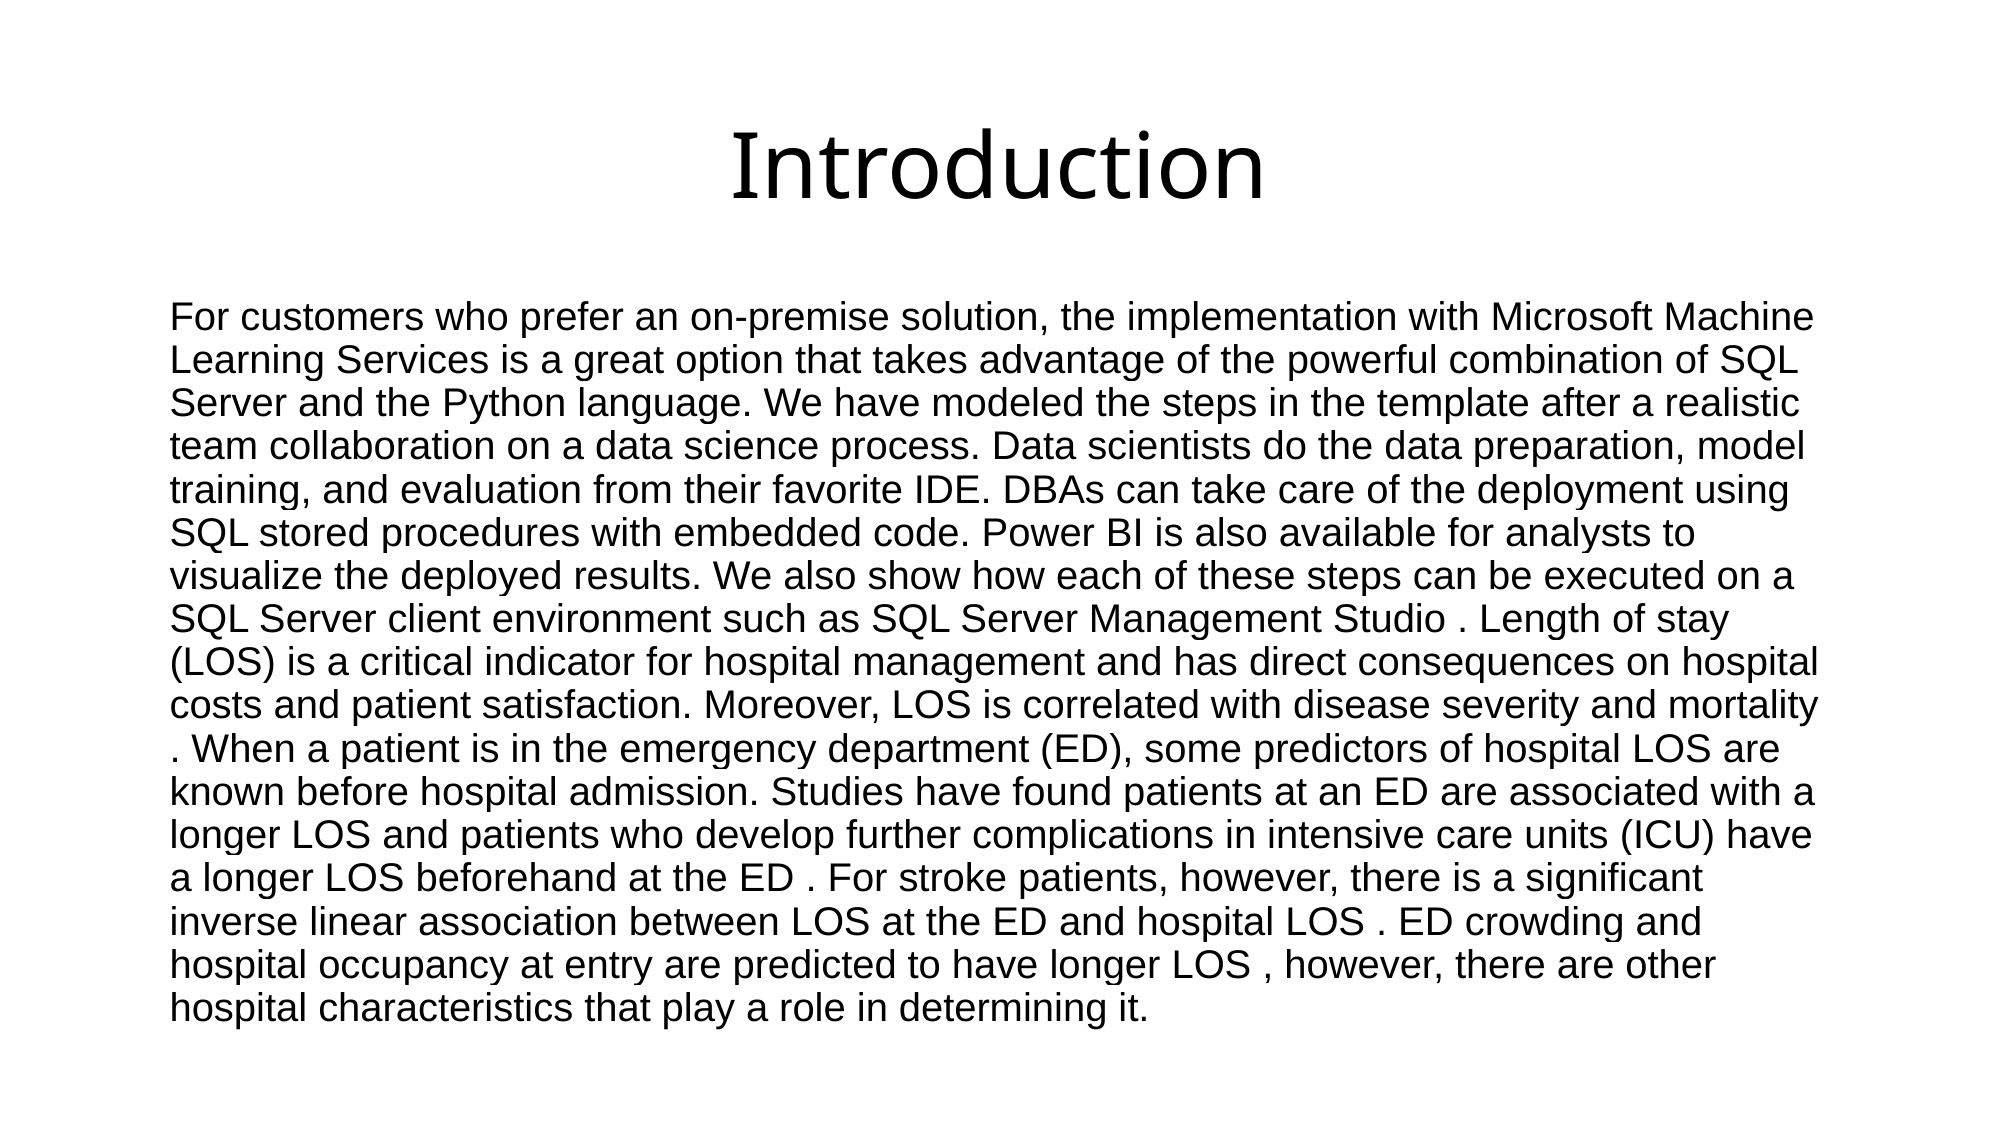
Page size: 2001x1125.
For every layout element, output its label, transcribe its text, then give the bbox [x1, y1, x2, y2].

list For customers who prefer an on-premise solution, the implementation with Microsoft Machine Learning Services is a great option that takes advantage of the powerful combination of SQL Server and the Python language. We have modeled the steps in the template after a realistic team collaboration on a data science process. Data scientists do the data preparation, model training, and evaluation from their favorite IDE. DBAs can take care of the deployment using SQL stored procedures with embedded code. Power BI is also available for analysts to visualize the deployed results. We also show how each of these steps can be executed on a SQL Server client environment such as SQL Server Management Studio . Length of stay (LOS) is a critical indicator for hospital management and has direct consequences on hospital costs and patient satisfaction. Moreover, LOS is correlated with disease severity and mortality . When a patient is in the emergency department (ED), some predictors of hospital LOS are known before hospital admission. Studies have found patients at an ED are associated with a longer LOS and patients who develop further complications in intensive care units (ICU) have a longer LOS beforehand at the ED . For stroke patients, however, there is a significant inverse linear association between LOS at the ED and hospital LOS . ED crowding and hospital occupancy at entry are predicted to have longer LOS , however, there are other hospital characteristics that play a role in determining it. [154, 288, 1847, 1066]
title Introduction [137, 59, 1863, 278]
